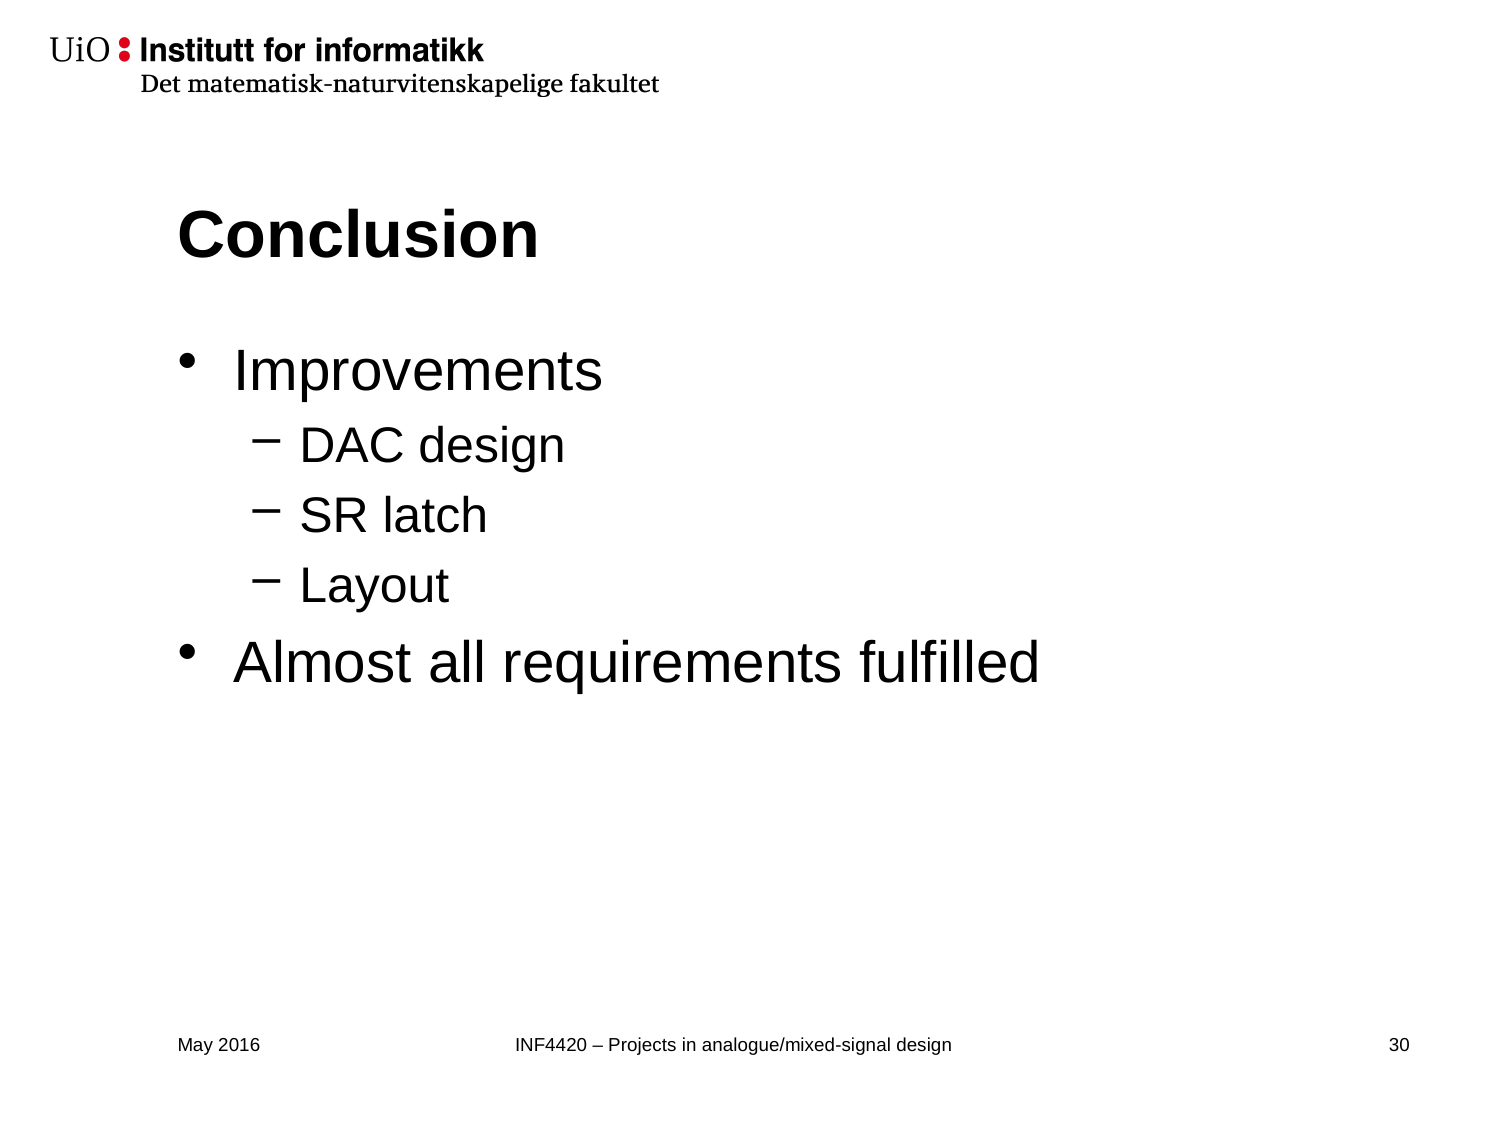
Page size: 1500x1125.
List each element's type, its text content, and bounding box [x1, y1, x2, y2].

title Conclusion [162, 137, 1426, 324]
list Improvements DAC design SR latch Layout Almost all requirements fulfilled [162, 324, 1426, 1001]
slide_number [162, 1024, 476, 1101]
footer INF4420 – Projects in analogue/mixed-signal design [499, 1024, 1288, 1101]
picture [50, 37, 659, 97]
slide_number 31 [1312, 1024, 1426, 1101]
